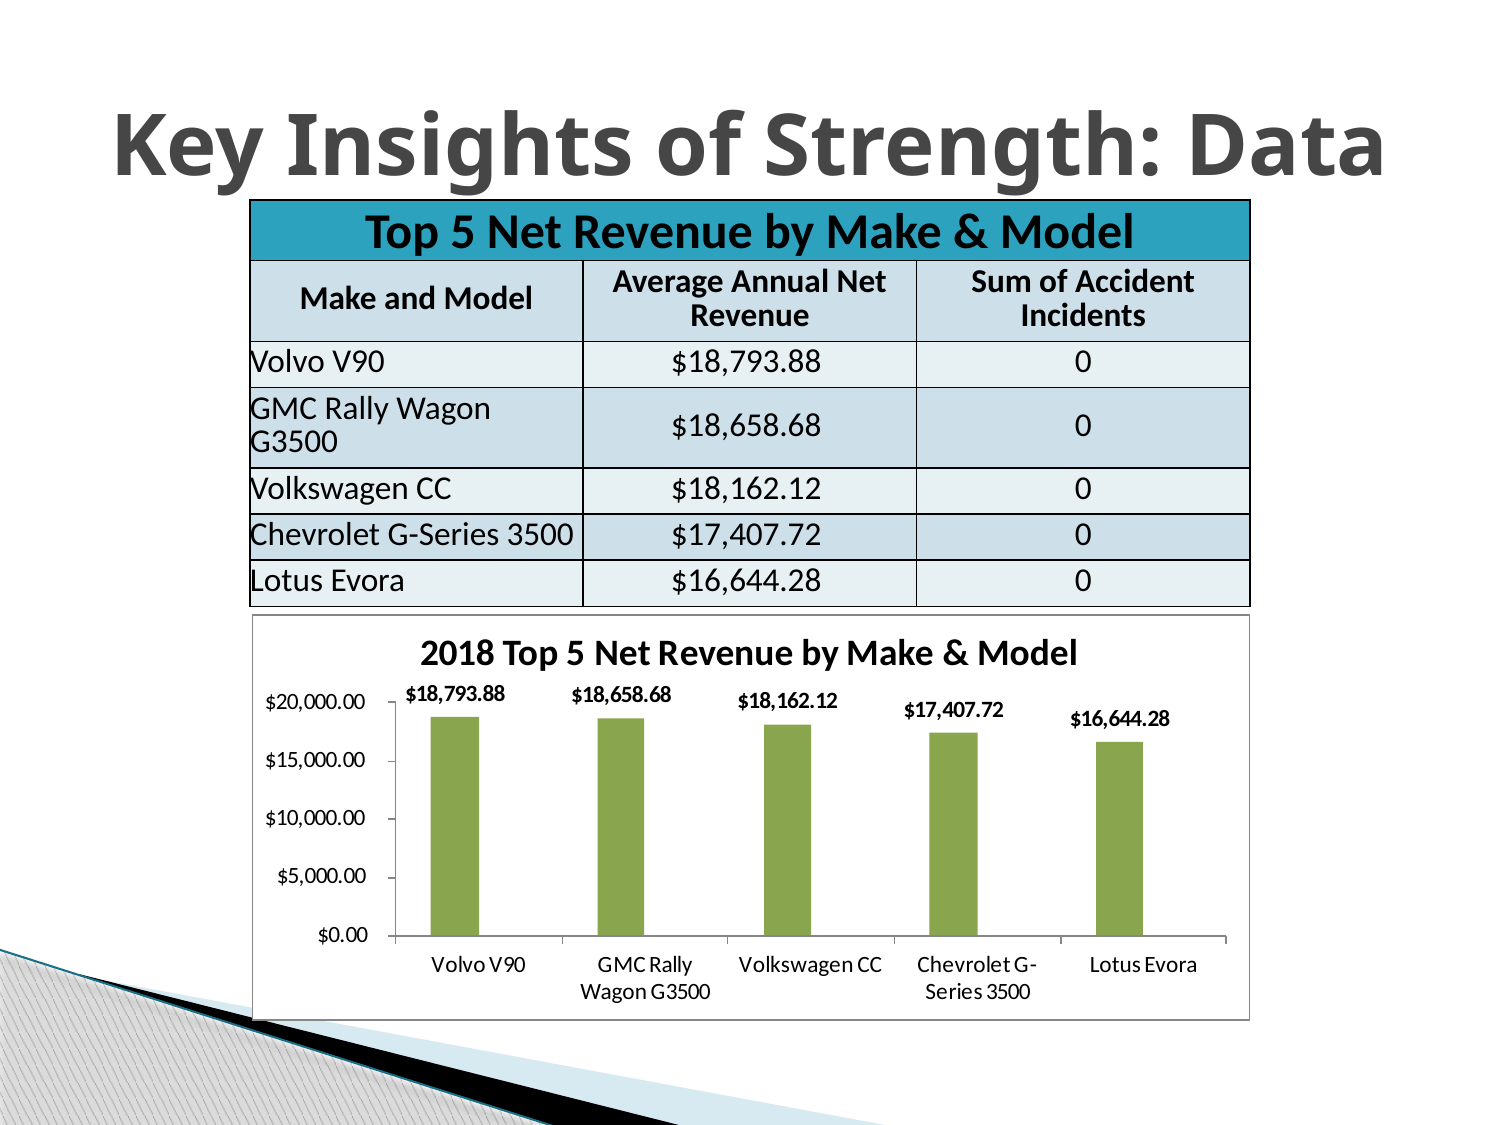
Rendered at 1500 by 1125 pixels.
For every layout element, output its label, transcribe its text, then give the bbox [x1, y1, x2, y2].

table_cell $17,407.72 [584, 515, 916, 559]
table_cell Average Annual Net Revenue [584, 261, 916, 341]
table_cell 0 [917, 388, 1249, 467]
table_cell 0 [917, 469, 1249, 513]
title Key Insights of Strength: Data [75, 70, 1425, 213]
table_cell $18,162.12 [584, 469, 916, 513]
table_cell 0 [917, 515, 1249, 559]
table_cell 0 [917, 561, 1249, 606]
table_cell Lotus Evora [251, 561, 582, 606]
table_cell $18,793.88 [584, 342, 916, 387]
table_cell Make and Model [251, 261, 582, 341]
table_cell 0 [917, 342, 1249, 387]
table_cell Volkswagen CC [251, 469, 582, 513]
picture [249, 612, 1251, 1021]
table_cell Volvo V90 [251, 342, 582, 387]
table_header Top 5 Net Revenue by Make & Model [251, 201, 1249, 260]
table_cell $18,658.68 [584, 388, 916, 467]
table_cell Sum of Accident Incidents [917, 261, 1249, 341]
table_cell GMC Rally Wagon G3500 [251, 388, 582, 467]
table_cell $16,644.28 [584, 561, 916, 606]
table_cell Chevrolet G-Series 3500 [251, 515, 582, 559]
